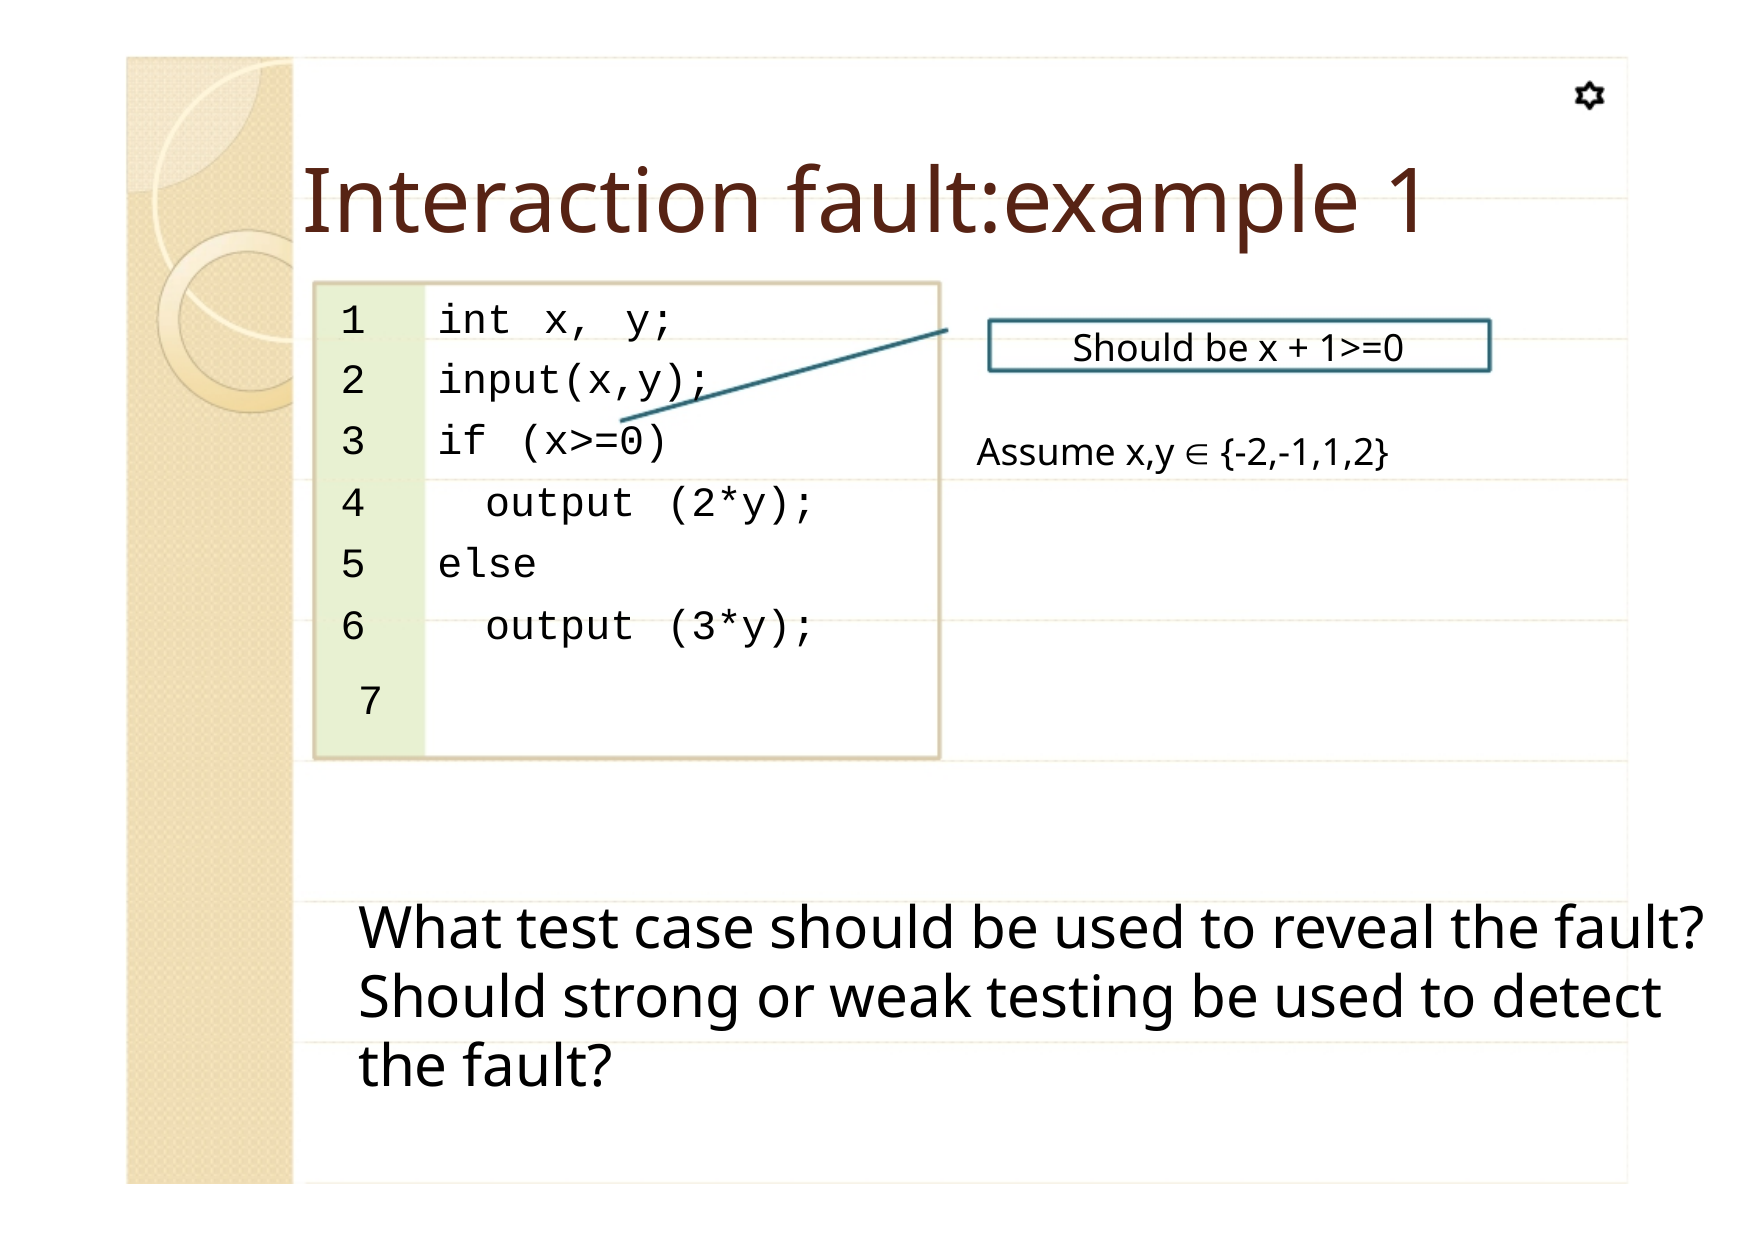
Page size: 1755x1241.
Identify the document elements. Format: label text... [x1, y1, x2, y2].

picture [124, 53, 1630, 1184]
text_box 7 What test case should be used to reveal the fault? Should strong or weak testing be used to detect the fault? [1633, 691, 1706, 1181]
